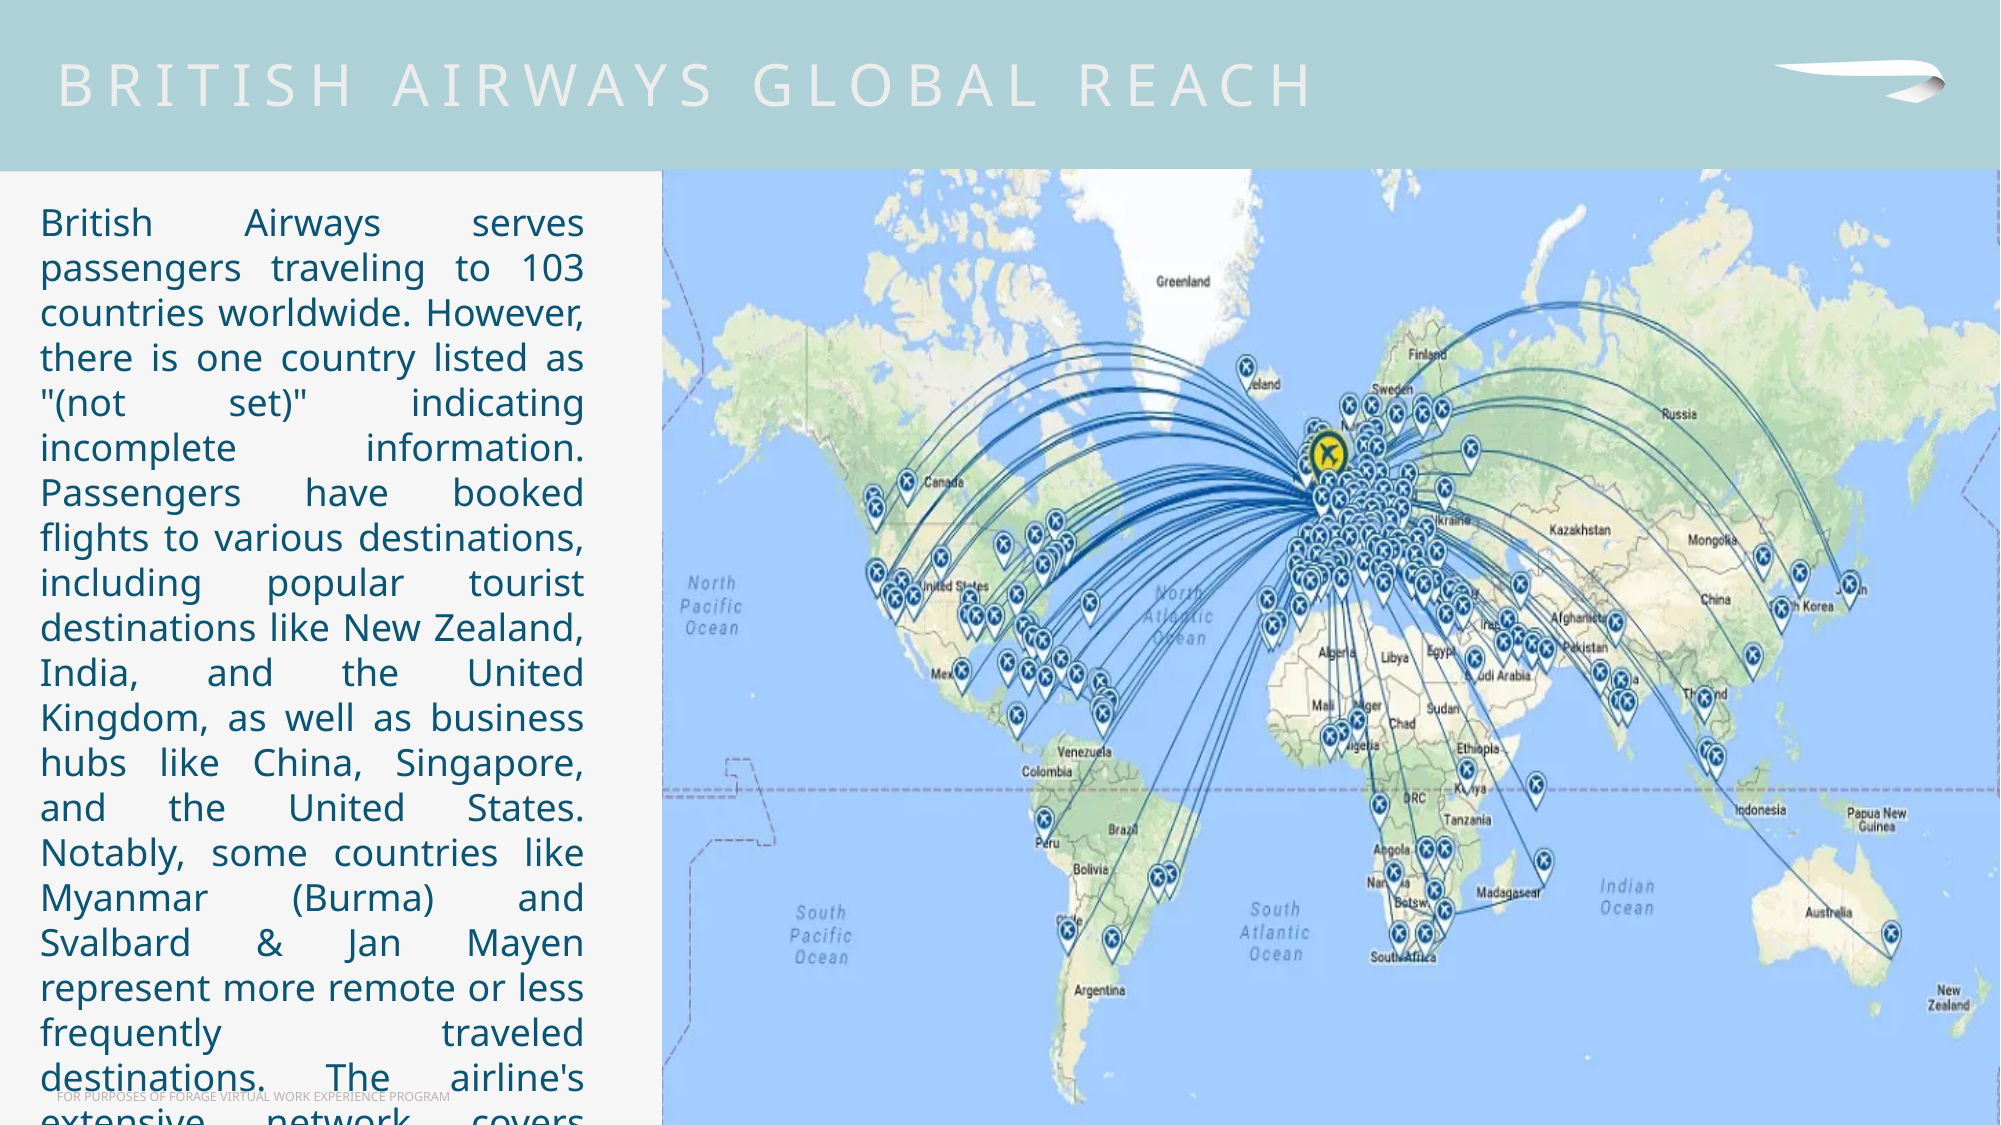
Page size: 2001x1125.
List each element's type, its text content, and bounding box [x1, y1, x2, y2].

text_box British Airways serves passengers traveling to 103 countries worldwide. However, there is one country listed as "(not set)" indicating incomplete information. Passengers have booked flights to various destinations, including popular tourist destinations like New Zealand, India, and the United Kingdom, as well as business hubs like China, Singapore, and the United States. Notably, some countries like Myanmar (Burma) and Svalbard & Jan Mayen represent more remote or less frequently traveled destinations. The airline's extensive network covers diverse regions, catering to both leisure and business travelers across the globe. [24, 191, 600, 1125]
title British Airways Global Reach [56, 50, 1732, 126]
picture [1773, 60, 1945, 103]
picture [662, 169, 2000, 1125]
